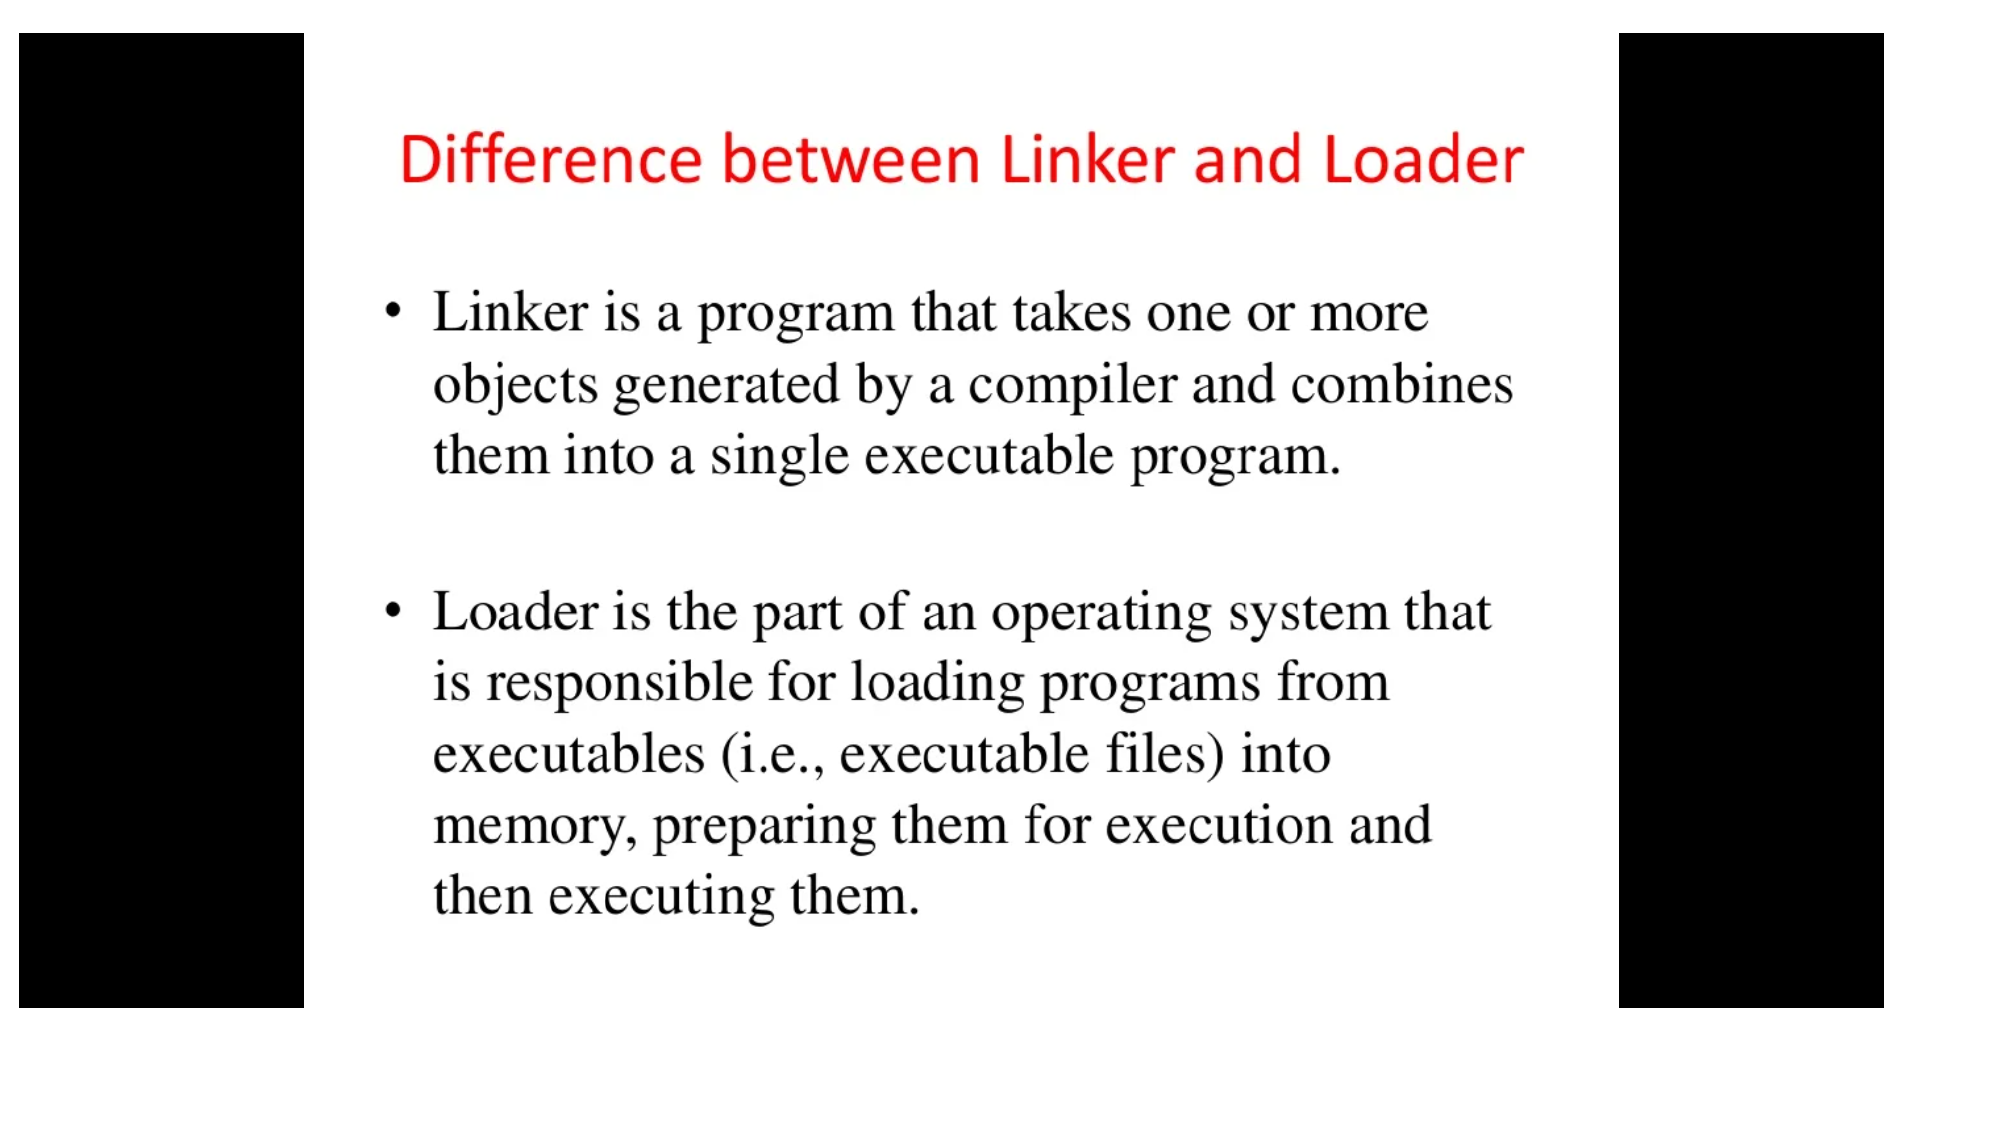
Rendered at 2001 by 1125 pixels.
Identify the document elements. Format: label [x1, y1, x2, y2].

list [19, 33, 1884, 1008]
